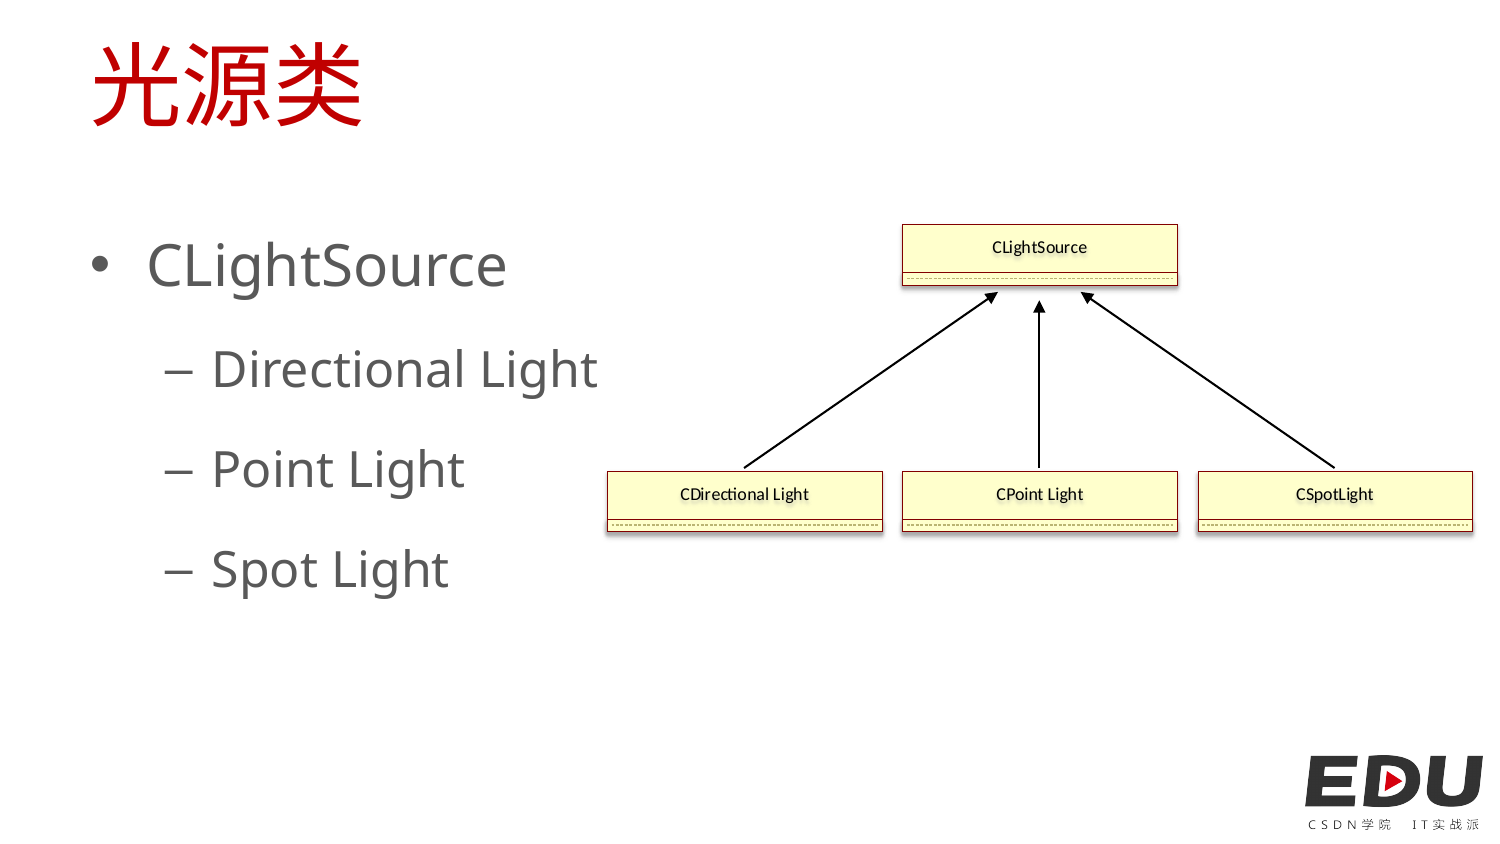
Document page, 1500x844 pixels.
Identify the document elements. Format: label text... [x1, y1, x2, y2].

picture [1305, 755, 1483, 830]
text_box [1080, 291, 1335, 468]
text_box CLightSource Directional Light Point Light Spot Light [74, 185, 1425, 830]
picture [891, 221, 1187, 301]
title 光源类 [75, 20, 1425, 137]
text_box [744, 291, 998, 468]
picture [596, 467, 1483, 548]
